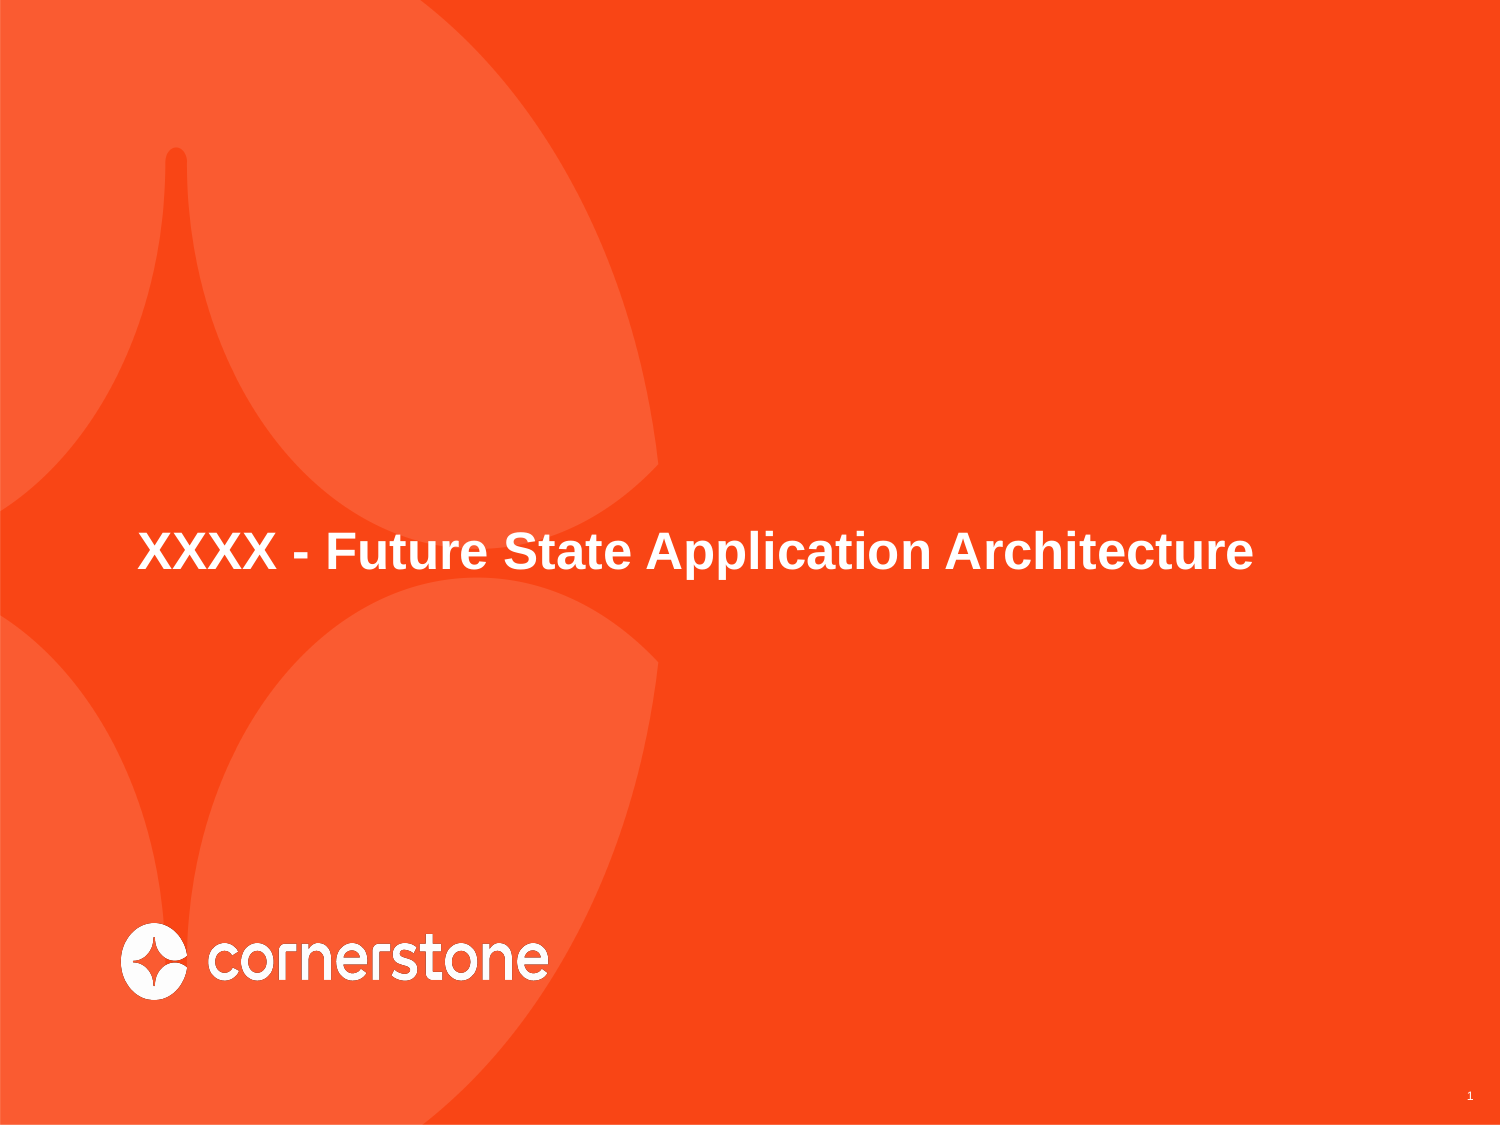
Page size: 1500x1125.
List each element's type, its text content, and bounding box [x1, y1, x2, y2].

title XXXX - Future State Application Architecture [122, 370, 1378, 588]
slide_number 1 [1151, 1065, 1489, 1125]
picture [0, 0, 1500, 1125]
